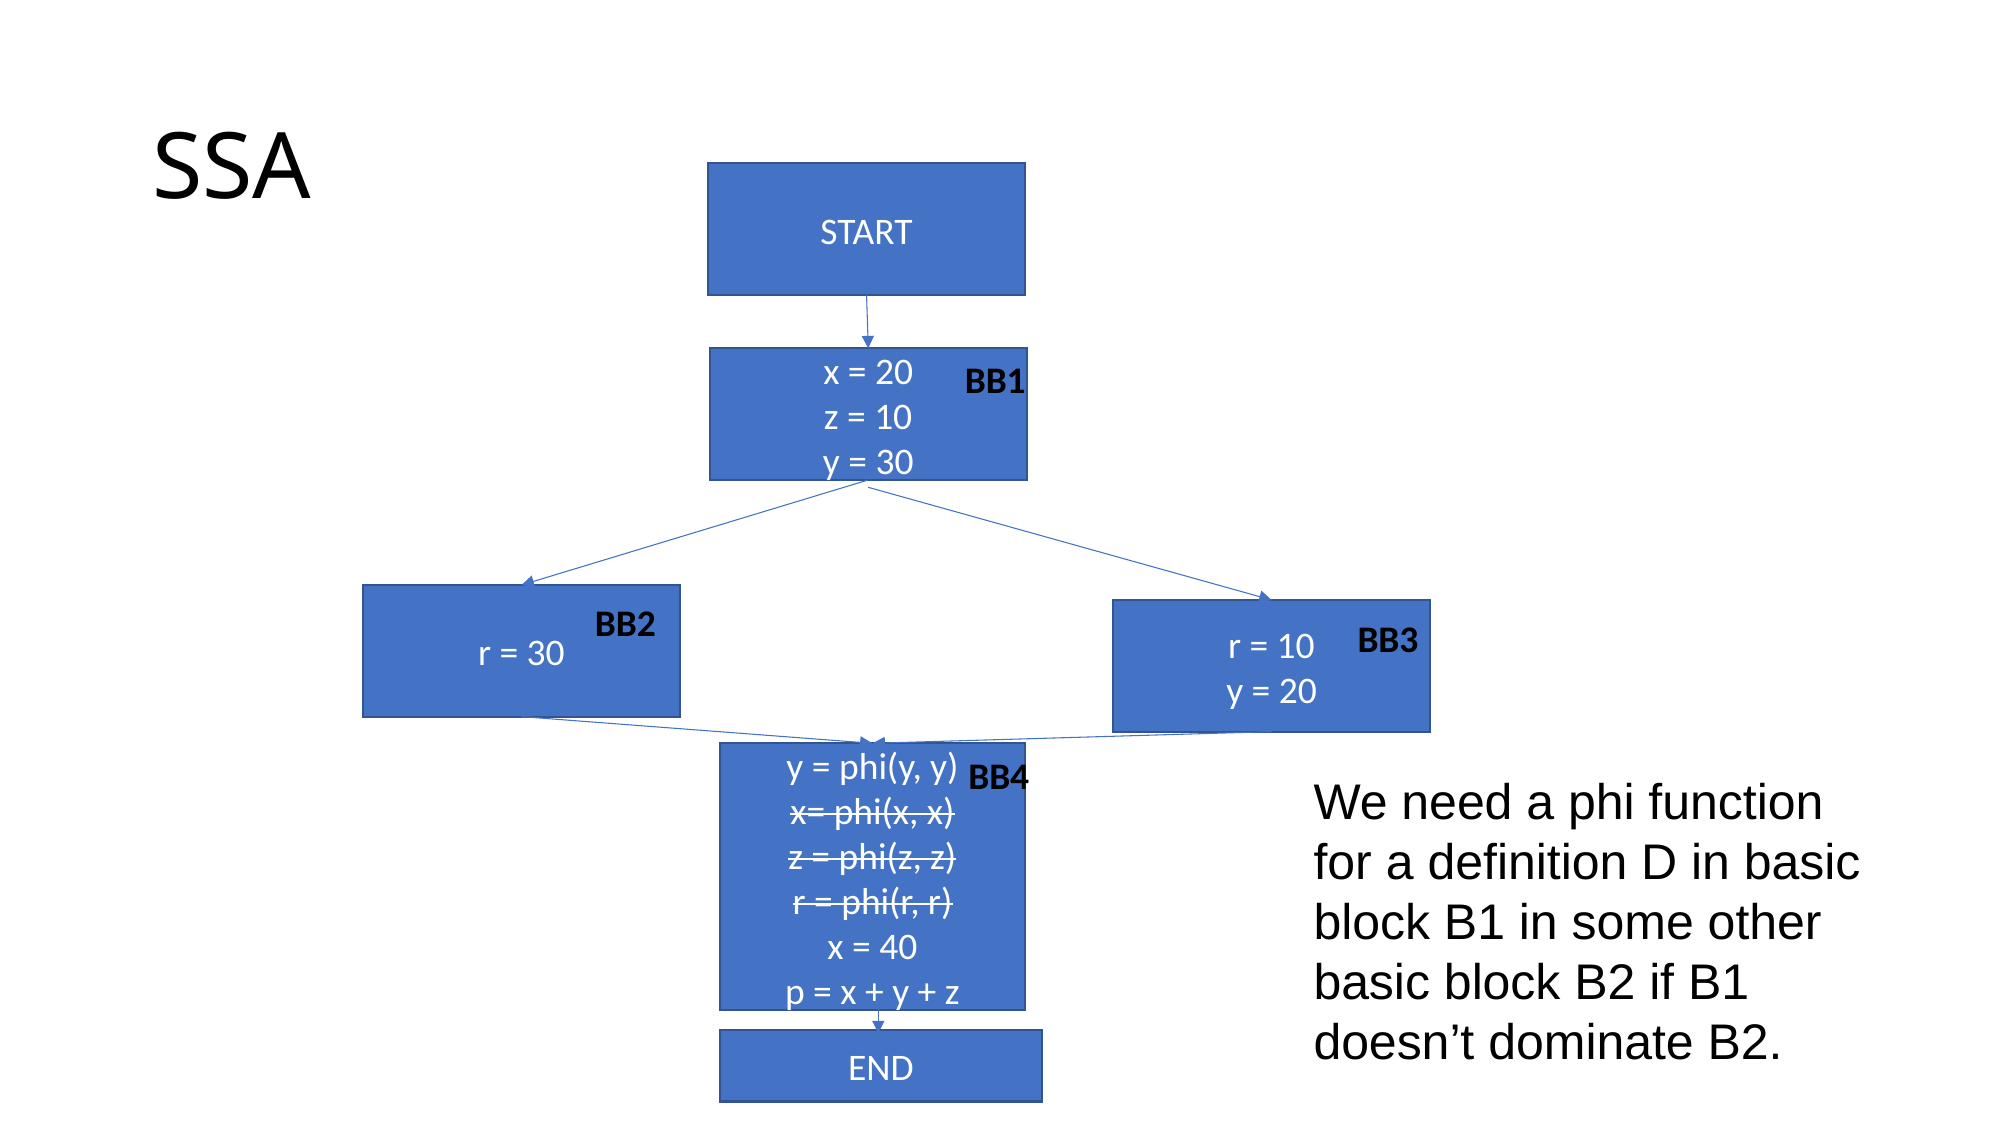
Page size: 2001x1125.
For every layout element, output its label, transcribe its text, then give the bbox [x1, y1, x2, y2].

text_box BB2 [580, 591, 743, 651]
text_box r = 10 y = 20 [1112, 599, 1431, 733]
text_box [521, 716, 873, 744]
text_box x = 20 z = 10 y = 30 [709, 347, 1028, 481]
title SSA [137, 59, 1863, 278]
text_box y = phi(y, y) x= phi(x, x) z = phi(z, z) r = phi(r, r) x = 40 p = x + y + z [719, 744, 1026, 1011]
text_box START [707, 162, 1026, 296]
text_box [873, 731, 1272, 744]
text_box BB1 [949, 348, 1113, 408]
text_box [868, 487, 1272, 600]
text_box BB4 [953, 745, 1116, 805]
text_box We need a phi function for a definition D in basic block B1 in some other basic block B2 if B1 doesn’t dominate B2. [1298, 761, 1894, 1077]
text_box BB3 [1342, 607, 1506, 667]
text_box END [719, 1029, 1043, 1103]
text_box r = 30 [362, 584, 681, 718]
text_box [521, 479, 869, 585]
